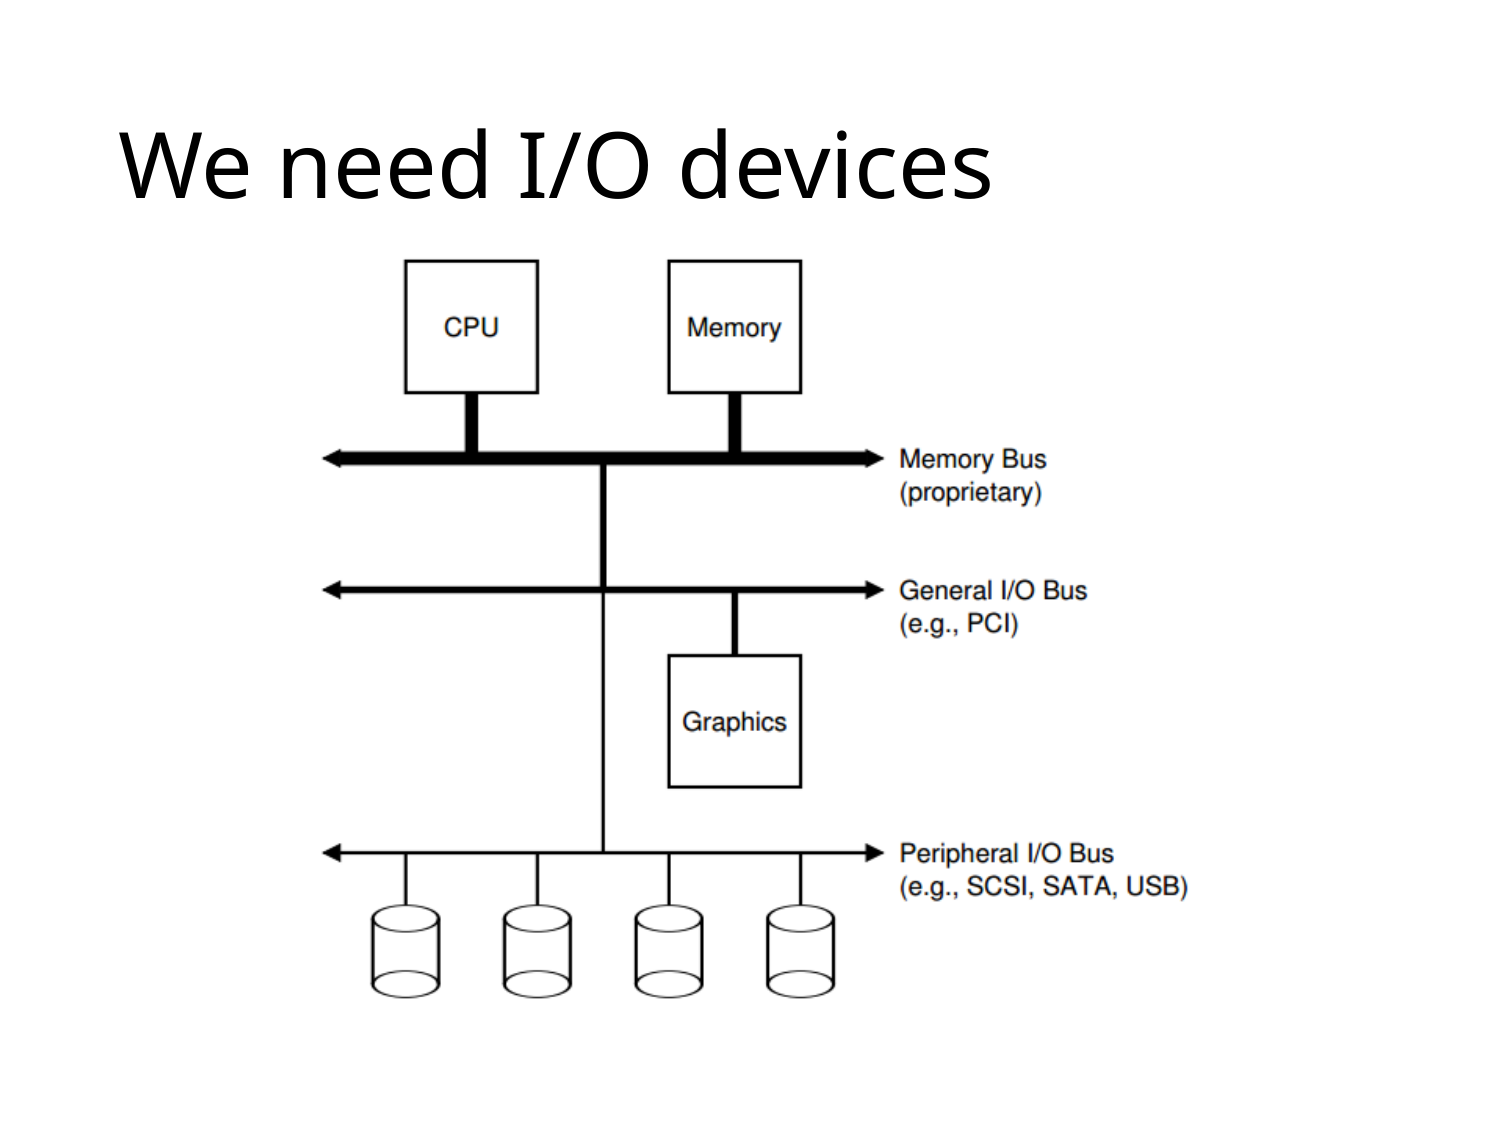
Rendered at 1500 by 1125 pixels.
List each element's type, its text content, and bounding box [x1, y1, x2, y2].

title We need I/O devices [103, 59, 1397, 278]
picture [289, 238, 1211, 1008]
